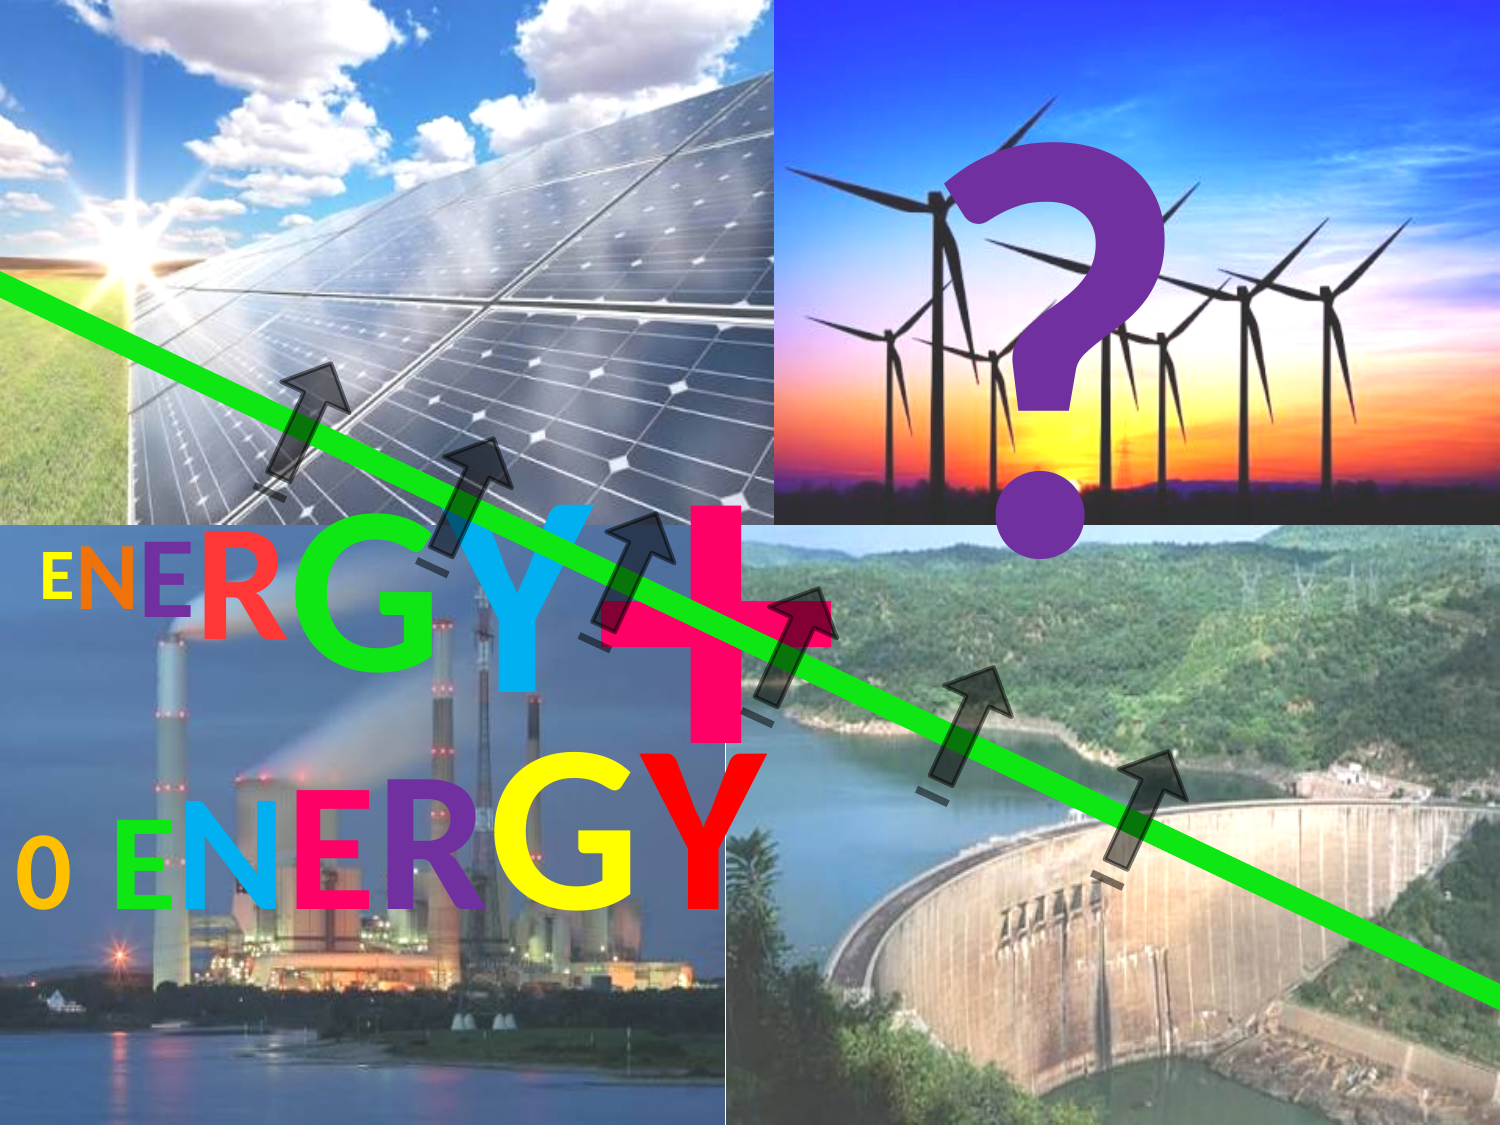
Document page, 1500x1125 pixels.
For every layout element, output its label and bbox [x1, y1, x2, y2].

text_box [0, 1074, 1500, 1125]
text_box [558, 499, 702, 641]
text_box [0, 0, 1500, 221]
text_box [0, 224, 1500, 1063]
text_box [395, 424, 539, 566]
text_box [896, 653, 1039, 795]
text_box [1070, 737, 1214, 879]
text_box [721, 574, 864, 716]
text_box [233, 349, 377, 491]
